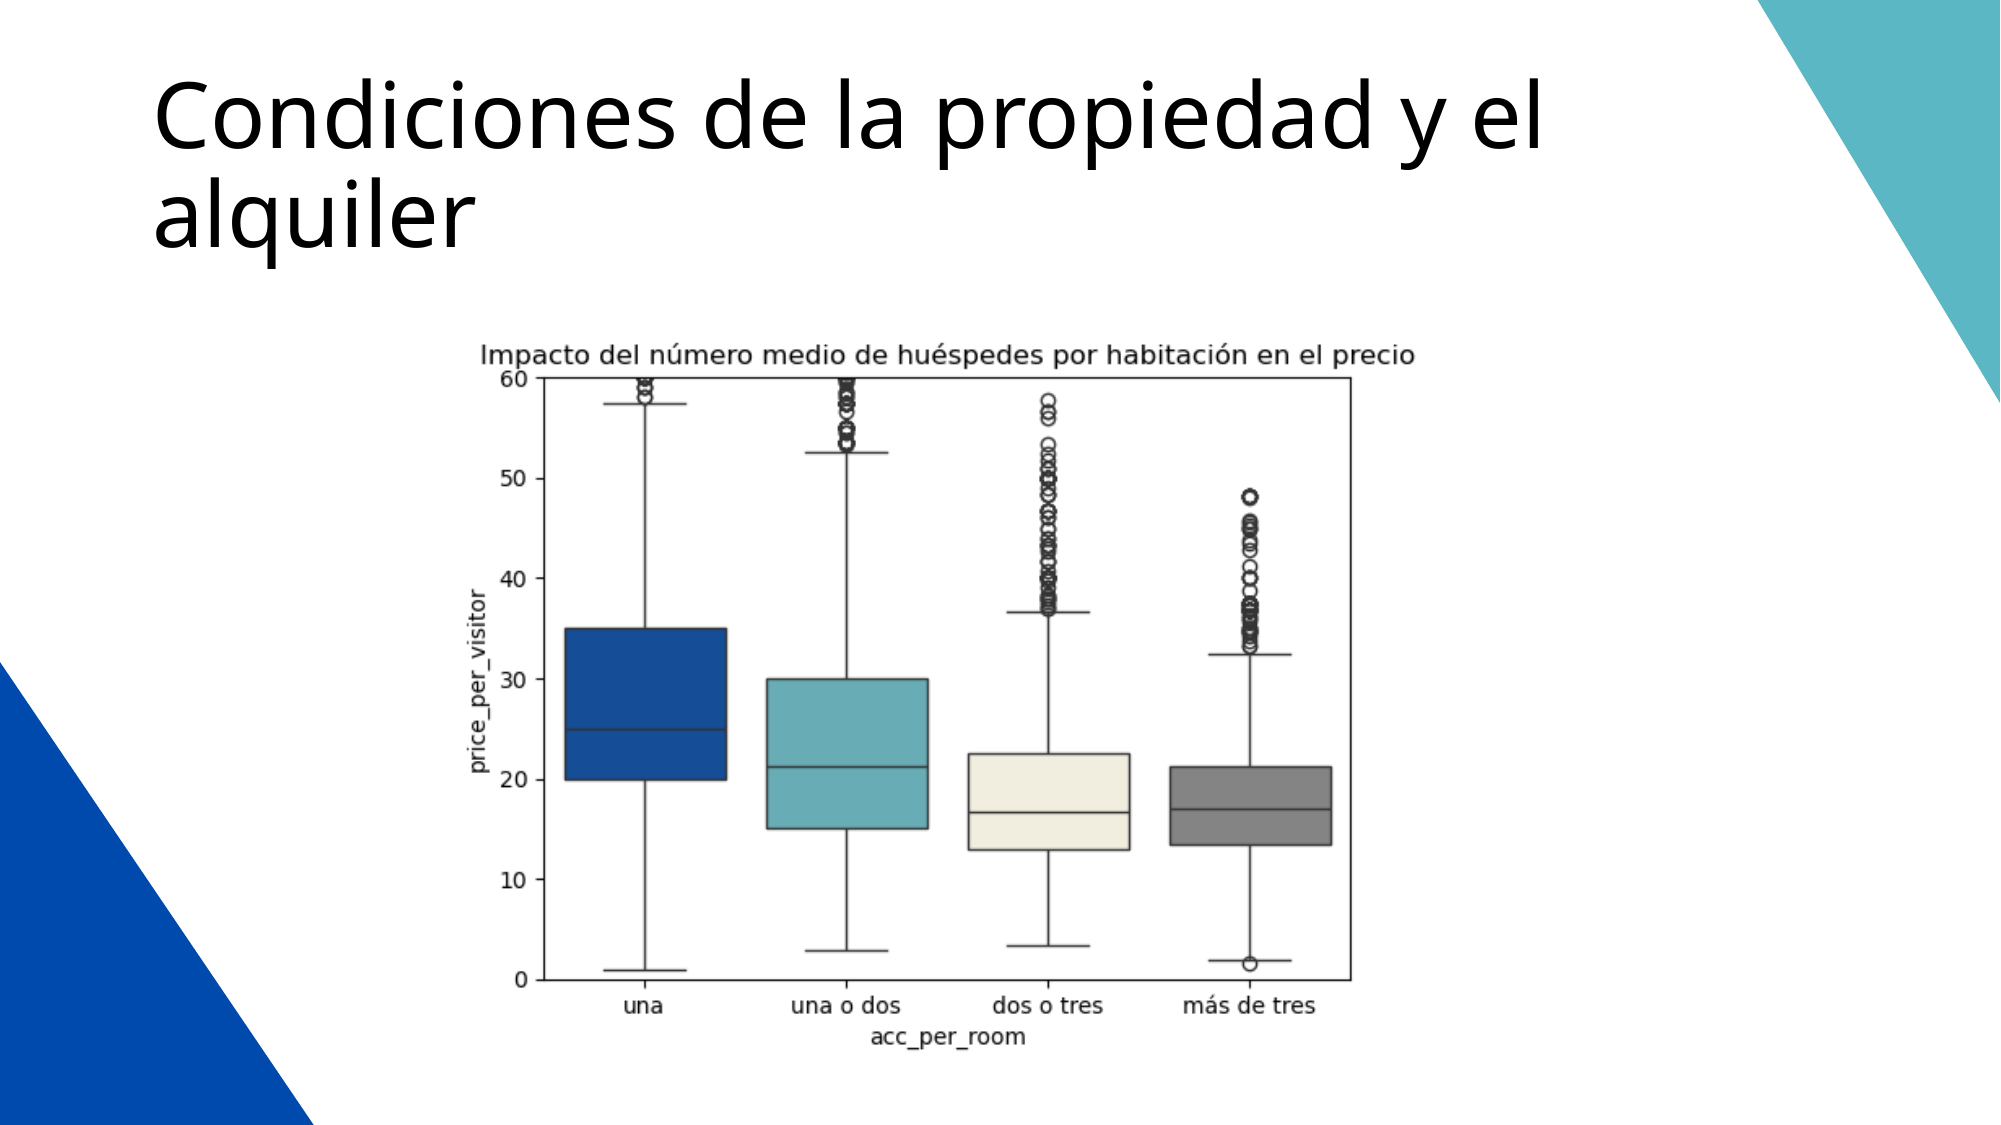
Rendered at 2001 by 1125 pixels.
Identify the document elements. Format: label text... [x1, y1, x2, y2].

title Condiciones de la propiedad y el alquiler [137, 59, 1863, 278]
picture [450, 326, 1430, 1066]
